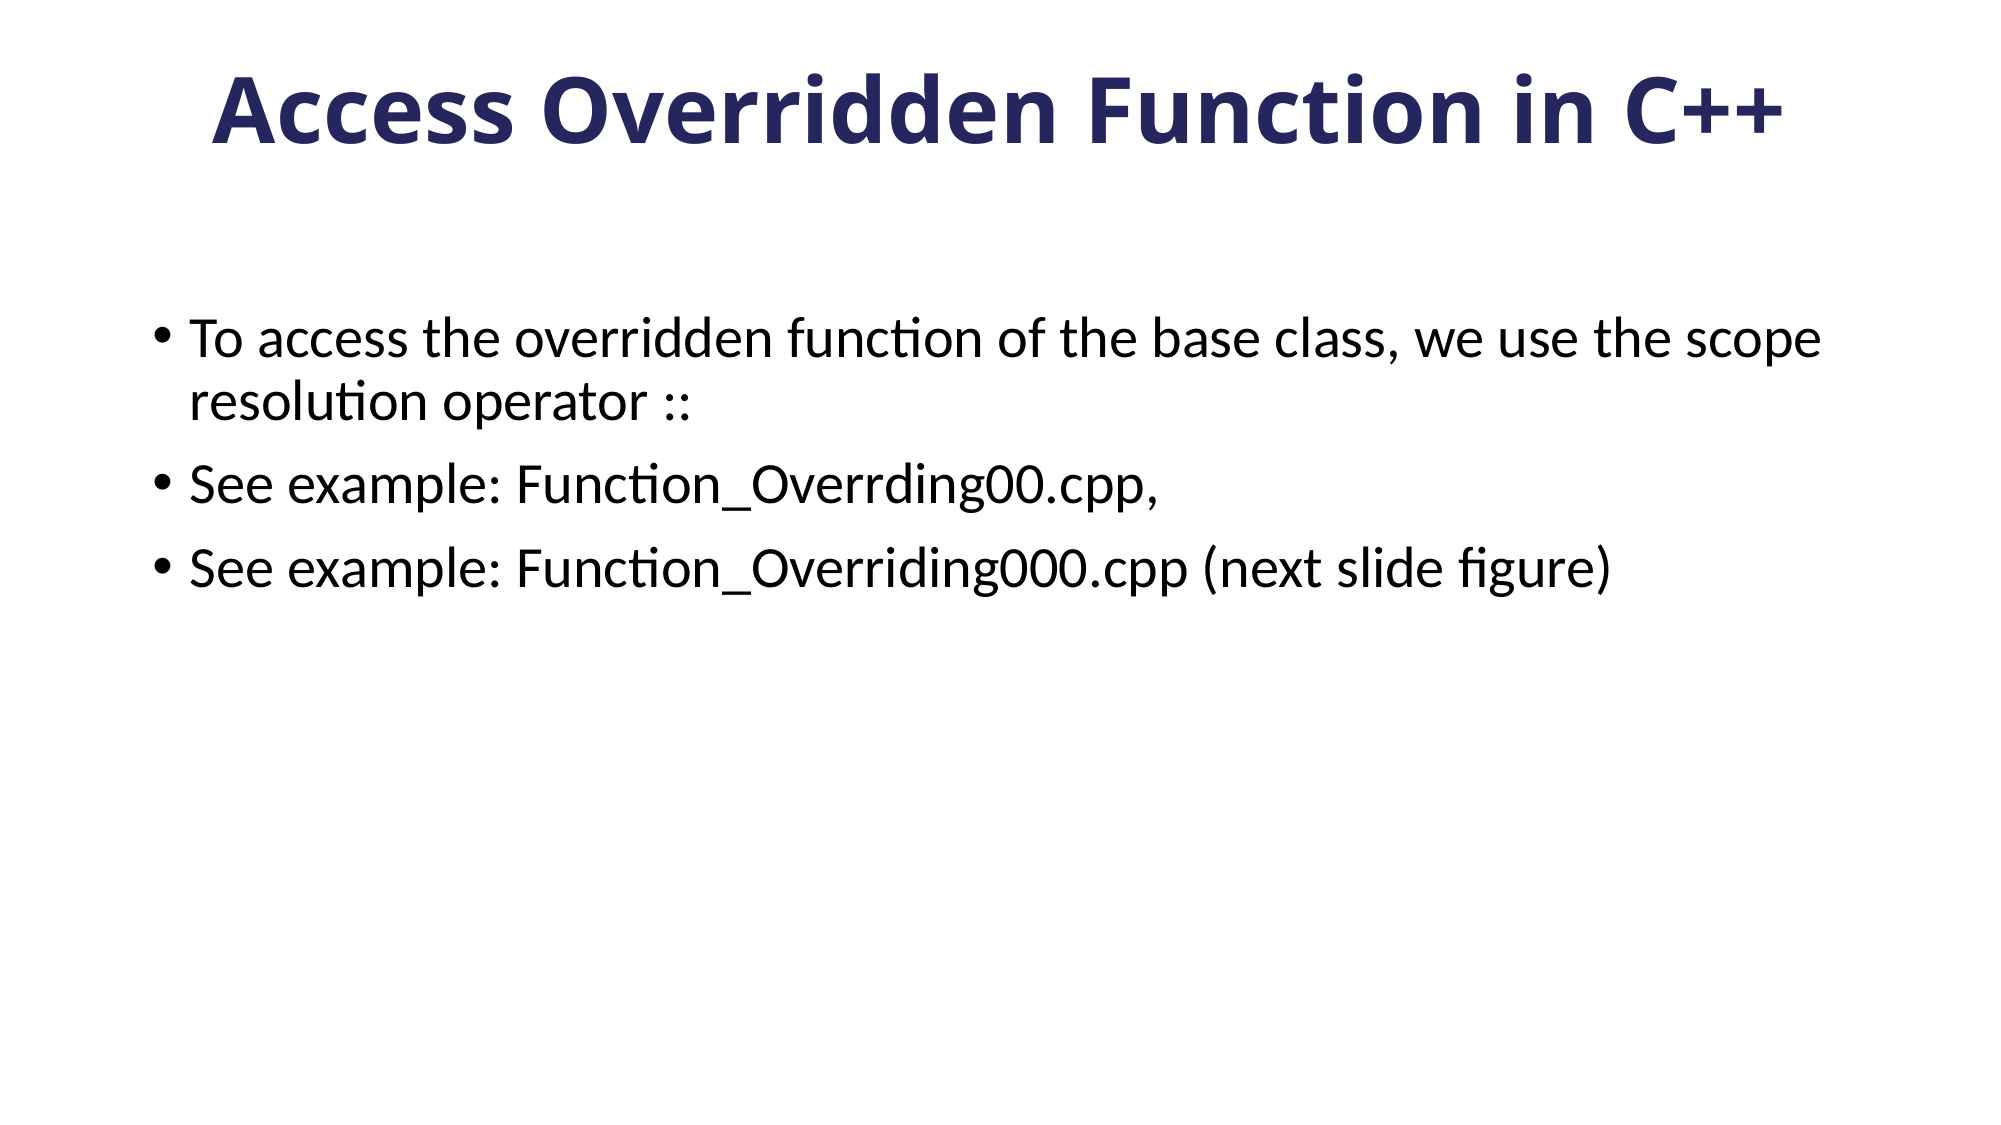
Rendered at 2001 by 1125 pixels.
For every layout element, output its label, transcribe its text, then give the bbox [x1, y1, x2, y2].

list To access the overridden function of the base class, we use the scope resolution operator :: See example: Function_Overrding00.cpp, See example: Function_Overriding000.cpp (next slide figure) [137, 299, 1863, 1014]
title Access Overridden Function in C++ [137, 59, 1863, 278]
